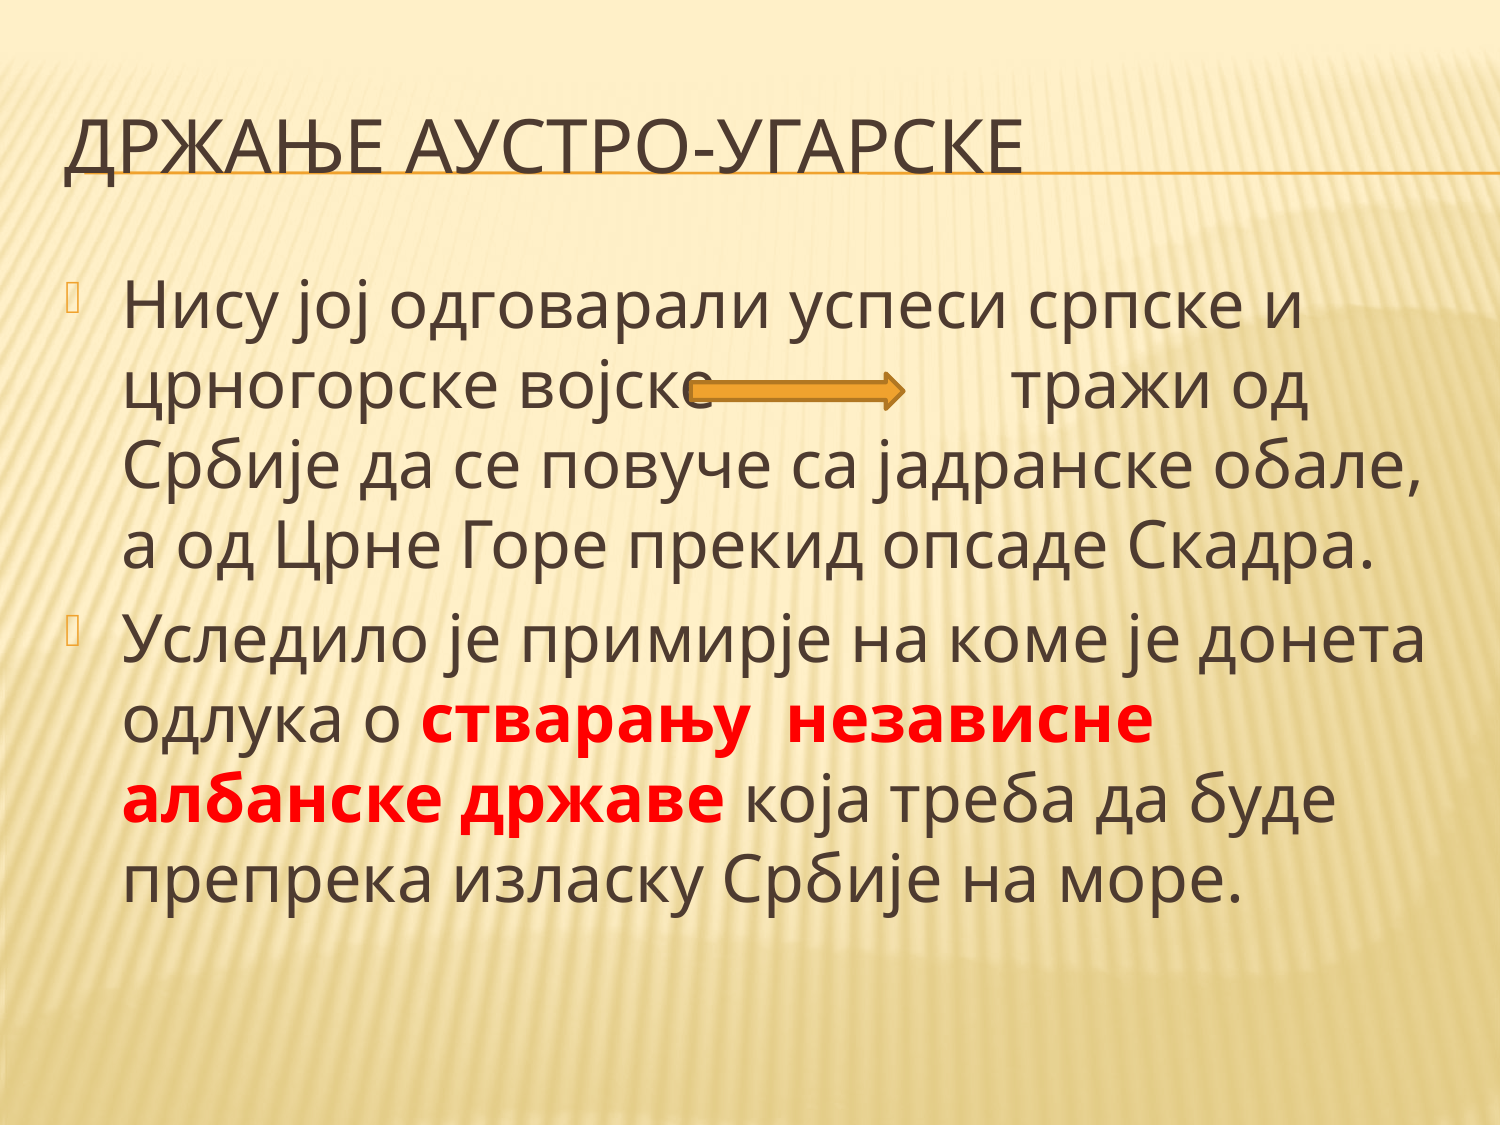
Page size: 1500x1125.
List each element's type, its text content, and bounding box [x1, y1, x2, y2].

text_box [688, 371, 906, 411]
list Нису јој одговарали успеси српске и црногорске војске тражи од Србије да се повуче са јадранске обале, а од Црне Горе прекид опсаде Скадра. Уследило је примирје на коме је донета одлука о стварању независне албанске државе која треба да буде препрека изласку Србије на море. [50, 254, 1475, 998]
title Држање аустро-угарске [50, 75, 1475, 213]
